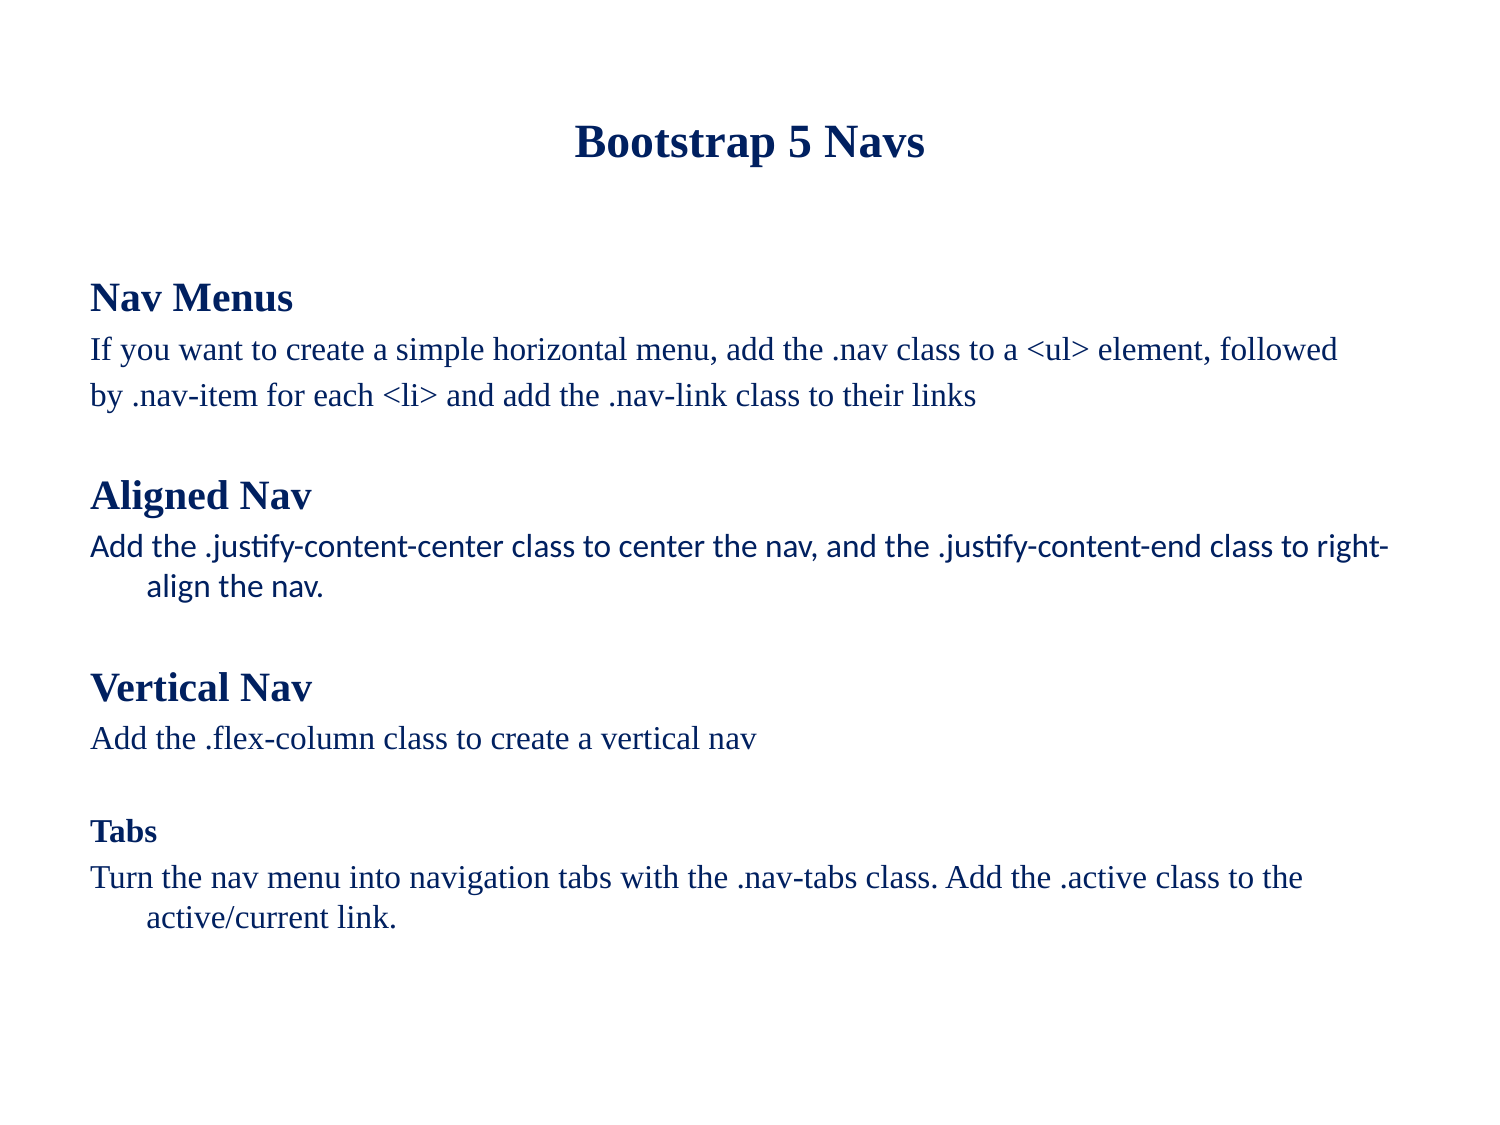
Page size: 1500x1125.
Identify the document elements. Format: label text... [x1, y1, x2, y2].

title Bootstrap 5 Navs [75, 45, 1425, 233]
list Nav Menus If you want to create a simple horizontal menu, add the .nav class to a <ul> element, followed by .nav-item for each <li> and add the .nav-link class to their links Aligned Nav Add the .justify-content-center class to center the nav, and the .justify-content-end class to right-align the nav. Vertical Nav Add the .flex-column class to create a vertical nav Tabs Turn the nav menu into navigation tabs with the .nav-tabs class. Add the .active class to the active/current link. [75, 262, 1425, 1005]
